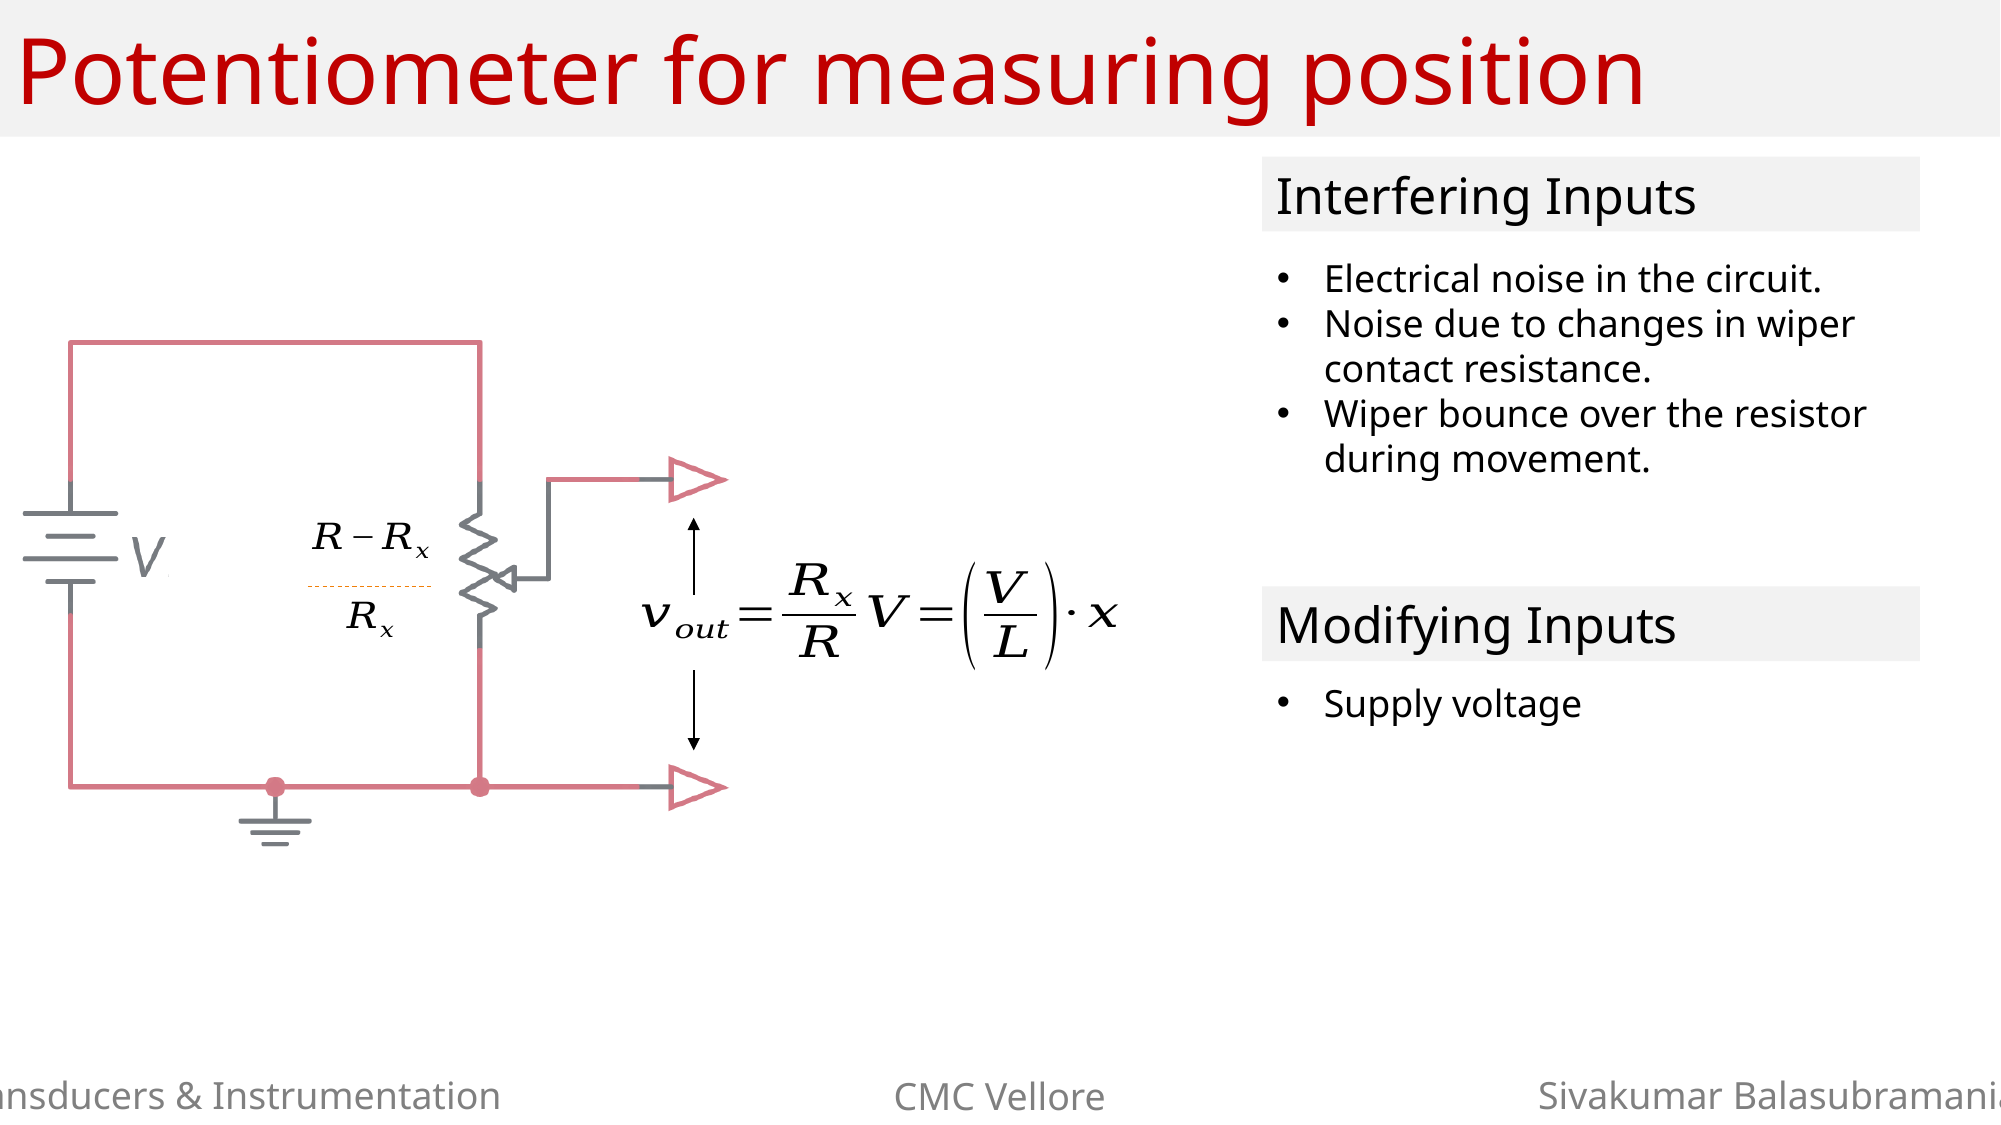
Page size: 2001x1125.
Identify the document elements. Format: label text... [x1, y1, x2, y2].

text_box Electrical noise in the circuit. Noise due to changes in wiper contact resistance. Wiper bounce over the resistor during movement. [1262, 247, 1939, 533]
text_box Interfering Inputs [1262, 156, 1920, 232]
title Potentiometer for measuring position [0, 0, 2000, 137]
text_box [12, 319, 1121, 854]
text_box Modifying Inputs [1262, 586, 1920, 662]
